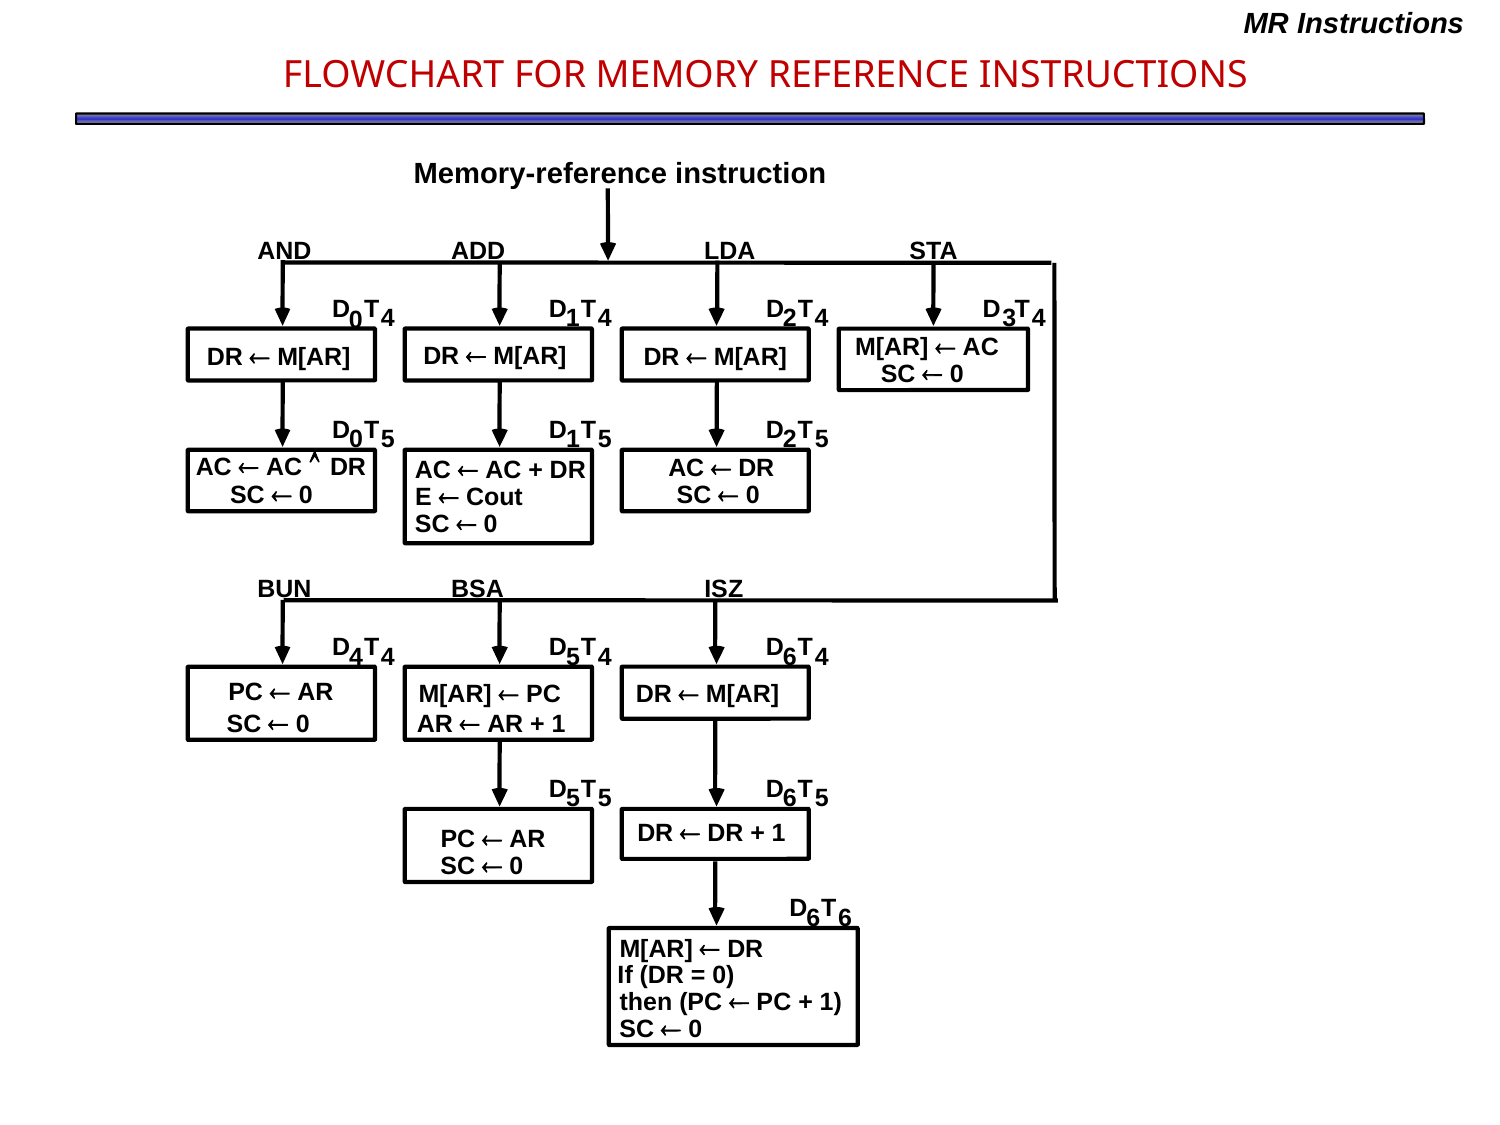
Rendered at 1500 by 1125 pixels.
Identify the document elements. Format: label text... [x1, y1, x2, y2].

text_box [600, 242, 617, 261]
text_box [708, 788, 725, 807]
text_box 1 [550, 297, 582, 340]
text_box [274, 645, 291, 665]
text_box [491, 428, 508, 447]
text_box [491, 307, 508, 326]
text_box BSA [436, 567, 519, 611]
text_box D T [534, 625, 612, 669]
text_box SC  0 [865, 391, 979, 396]
text_box D T [534, 287, 612, 331]
text_box [404, 666, 592, 740]
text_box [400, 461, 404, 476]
text_box 4 [582, 297, 627, 340]
text_box [621, 449, 809, 512]
text_box 4 [799, 635, 844, 678]
text_box D T [751, 768, 829, 811]
text_box 4 [799, 297, 844, 340]
text_box [621, 666, 809, 719]
text_box 3 [987, 297, 1017, 340]
text_box BUN [242, 567, 327, 611]
text_box 5 [582, 418, 627, 461]
text_box 6 [768, 635, 799, 678]
text_box D T [967, 287, 1045, 331]
text_box SC  0 [215, 512, 329, 517]
text_box [708, 907, 725, 926]
text_box [491, 788, 508, 807]
text_box [708, 645, 725, 665]
text_box ISZ [689, 567, 759, 611]
text_box [708, 307, 725, 326]
text_box [621, 328, 809, 381]
text_box D T [774, 887, 852, 930]
text_box [187, 328, 376, 381]
text_box 5 [799, 418, 844, 461]
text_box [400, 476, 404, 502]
text_box AND [242, 230, 327, 273]
text_box D T [317, 408, 395, 442]
text_box STA [894, 230, 973, 273]
text_box 5 [551, 777, 582, 820]
text_box [187, 666, 376, 740]
text_box 5 [799, 777, 844, 820]
text_box D T [534, 768, 612, 811]
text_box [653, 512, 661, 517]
text_box 6 [791, 896, 823, 940]
text_box [274, 307, 291, 326]
text_box AC  AC DR [329, 461, 382, 516]
text_box SC  0 [425, 845, 539, 888]
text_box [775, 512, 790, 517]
text_box 5 [366, 418, 410, 461]
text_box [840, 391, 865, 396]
text_box 4 [366, 297, 410, 340]
text_box [187, 449, 376, 512]
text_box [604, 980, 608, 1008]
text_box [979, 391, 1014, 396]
text_box D T [751, 408, 829, 452]
text_box AR  AR + 1 [402, 702, 499, 745]
text_box LDA [689, 230, 771, 273]
text_box PC  AR [425, 818, 561, 888]
text_box D T [317, 625, 395, 669]
text_box [491, 645, 508, 665]
text_box 1 [551, 418, 582, 461]
title FLOWCHART FOR MEMORY REFERENCE INSTRUCTIONS [59, 51, 1472, 113]
text_box 5 [551, 635, 582, 678]
text_box M[AR]  DR [604, 927, 774, 954]
text_box 4 [582, 635, 627, 678]
text_box AR  AR + 1 [500, 740, 581, 745]
text_box D T [751, 625, 829, 669]
text_box AC  AC DR [181, 445, 294, 516]
text_box [404, 449, 592, 544]
text_box [404, 328, 592, 381]
text_box [925, 307, 942, 326]
text_box then (PC  PC + 1) [718, 1045, 858, 1051]
text_box 0 [334, 418, 366, 461]
text_box D T [534, 408, 612, 452]
text_box SC  0 [661, 512, 775, 517]
text_box Memory-reference instruction [398, 149, 842, 197]
text_box 4 [1055, 297, 1061, 340]
text_box 6 [823, 896, 867, 940]
text_box [404, 808, 551, 883]
text_box 5 [582, 777, 627, 820]
text_box [274, 428, 291, 447]
text_box 4 [366, 635, 410, 678]
text_box SC  0 [211, 740, 325, 745]
text_box 2 [768, 418, 799, 461]
text_box 6 [768, 777, 799, 820]
text_box MR Instructions [1228, 0, 1480, 47]
text_box [561, 820, 592, 882]
text_box  [294, 442, 335, 489]
text_box 4 [334, 635, 366, 678]
text_box [621, 808, 809, 859]
text_box 4 [1017, 297, 1054, 340]
text_box [708, 428, 725, 447]
text_box D T [317, 287, 395, 331]
text_box If (DR = 0) [602, 954, 608, 1024]
text_box 2 [768, 297, 799, 340]
text_box SC  0 [400, 502, 513, 546]
text_box AC  AC + DR [592, 461, 601, 518]
text_box 0 [334, 299, 378, 342]
text_box ADD [436, 230, 521, 273]
text_box SC  0 [604, 1008, 718, 1051]
text_box [608, 928, 858, 1045]
text_box [838, 328, 1029, 391]
text_box D T [751, 287, 829, 331]
